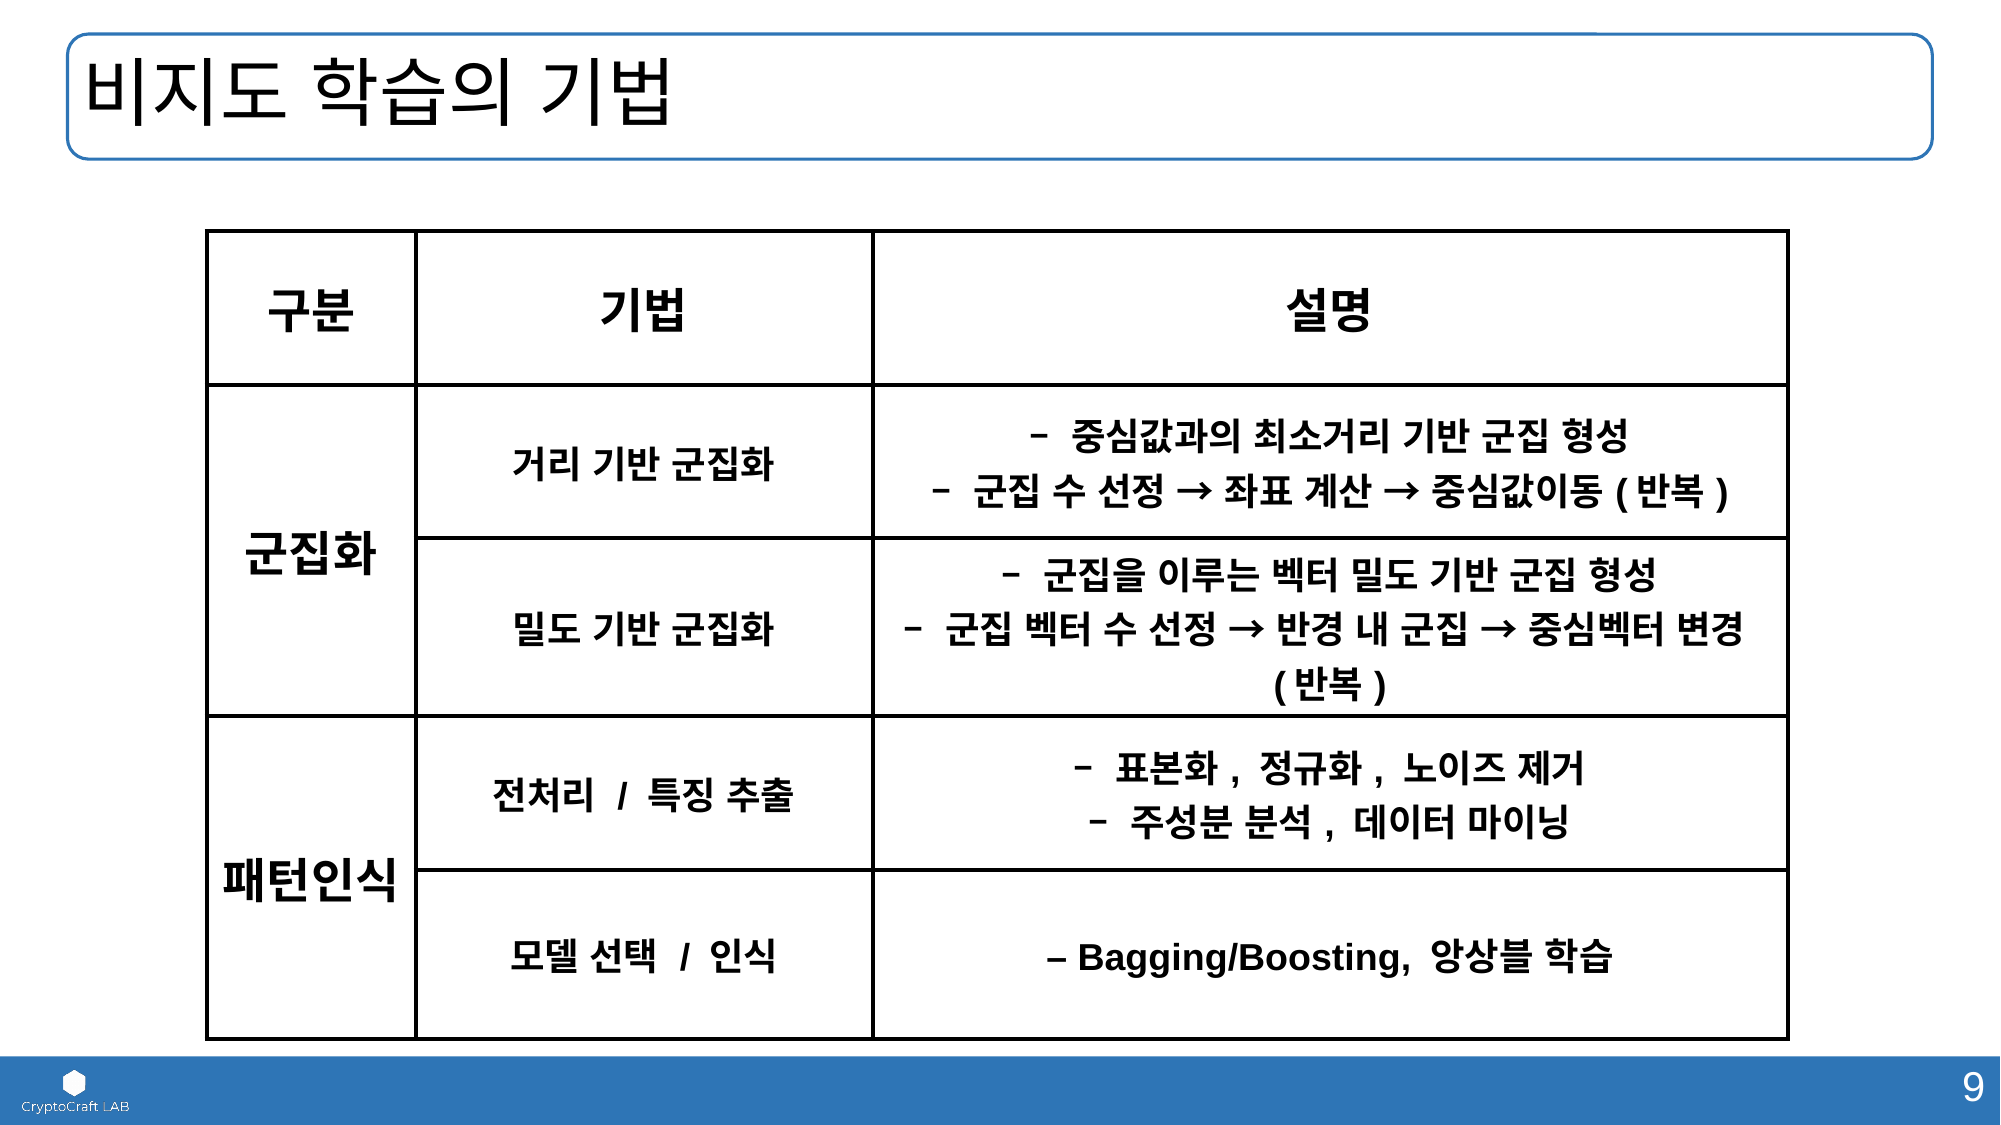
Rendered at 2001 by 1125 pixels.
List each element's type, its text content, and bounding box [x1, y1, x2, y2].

table_cell – 군집을 이루는 벡터 밀도 기반 군집 형성 – 군집 벡터 수 선정 → 반경 내 군집 → 중심벡터 변경(반복) [875, 540, 1786, 714]
table_cell – Bagging/Boosting, 앙상블 학습 [875, 872, 1786, 1037]
table_cell 모델 선택 / 인식 [418, 872, 871, 1037]
table_header 기법 [418, 233, 871, 383]
table_header 구분 [209, 233, 414, 383]
picture [13, 1061, 138, 1123]
table_cell 거리 기반 군집화 [418, 387, 871, 536]
table_cell 밀도 기반 군집화 [418, 540, 871, 714]
table_cell 패턴인식 [209, 718, 414, 1037]
table_cell – 표본화, 정규화, 노이즈 제거 – 주성분 분석, 데이터 마이닝 [875, 718, 1786, 868]
table_header 설명 [875, 233, 1786, 383]
table_cell 군집화 [209, 387, 414, 714]
table_cell 전처리 / 특징 추출 [418, 718, 871, 868]
table_cell – 중심값과의 최소거리 기반 군집 형성 – 군집 수 선정 → 좌표 계산 → 중심값이동(반복) [875, 387, 1786, 536]
title 비지도 학습의 기법 [67, 34, 1933, 160]
